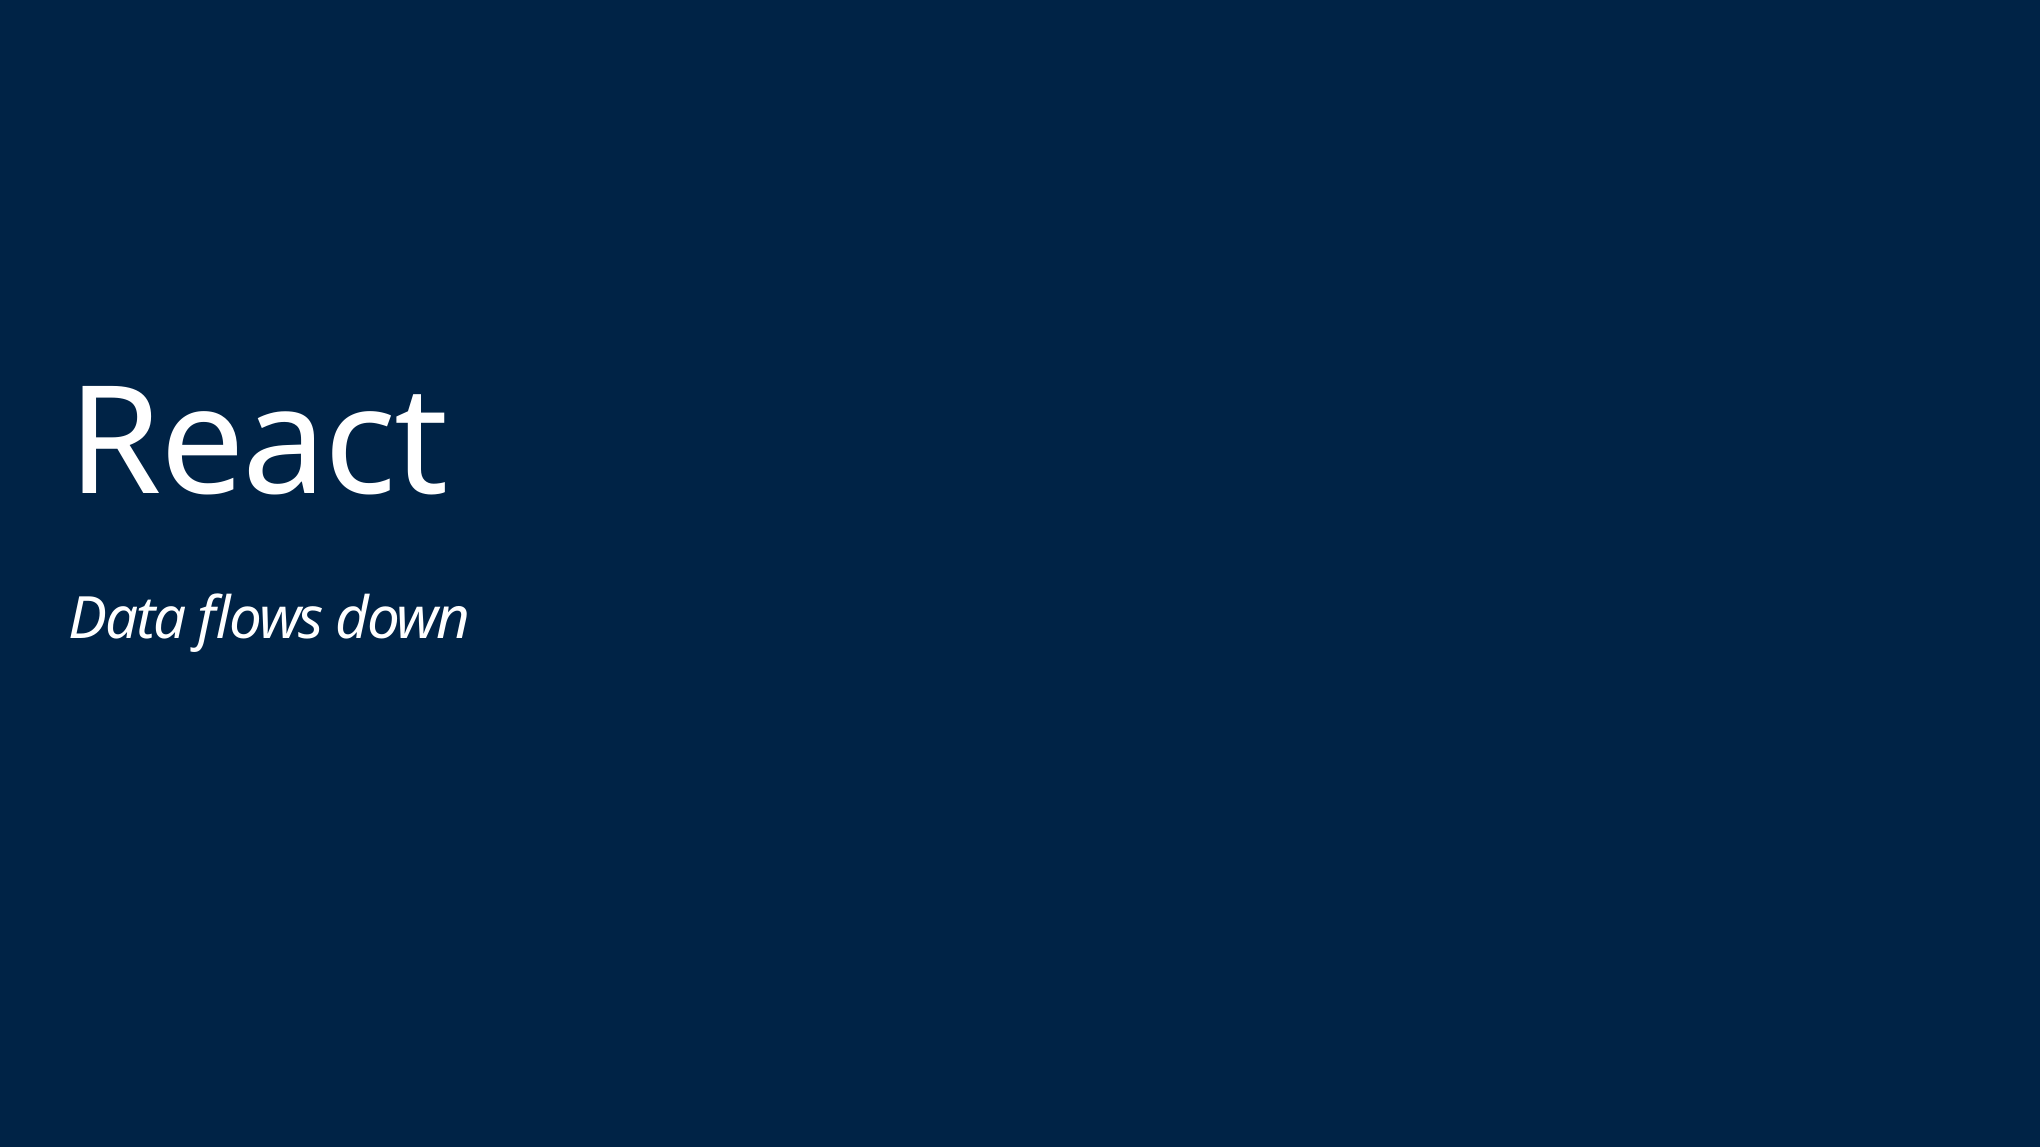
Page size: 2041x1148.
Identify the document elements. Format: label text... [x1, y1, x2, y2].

title React Data flows down [45, 348, 1996, 670]
